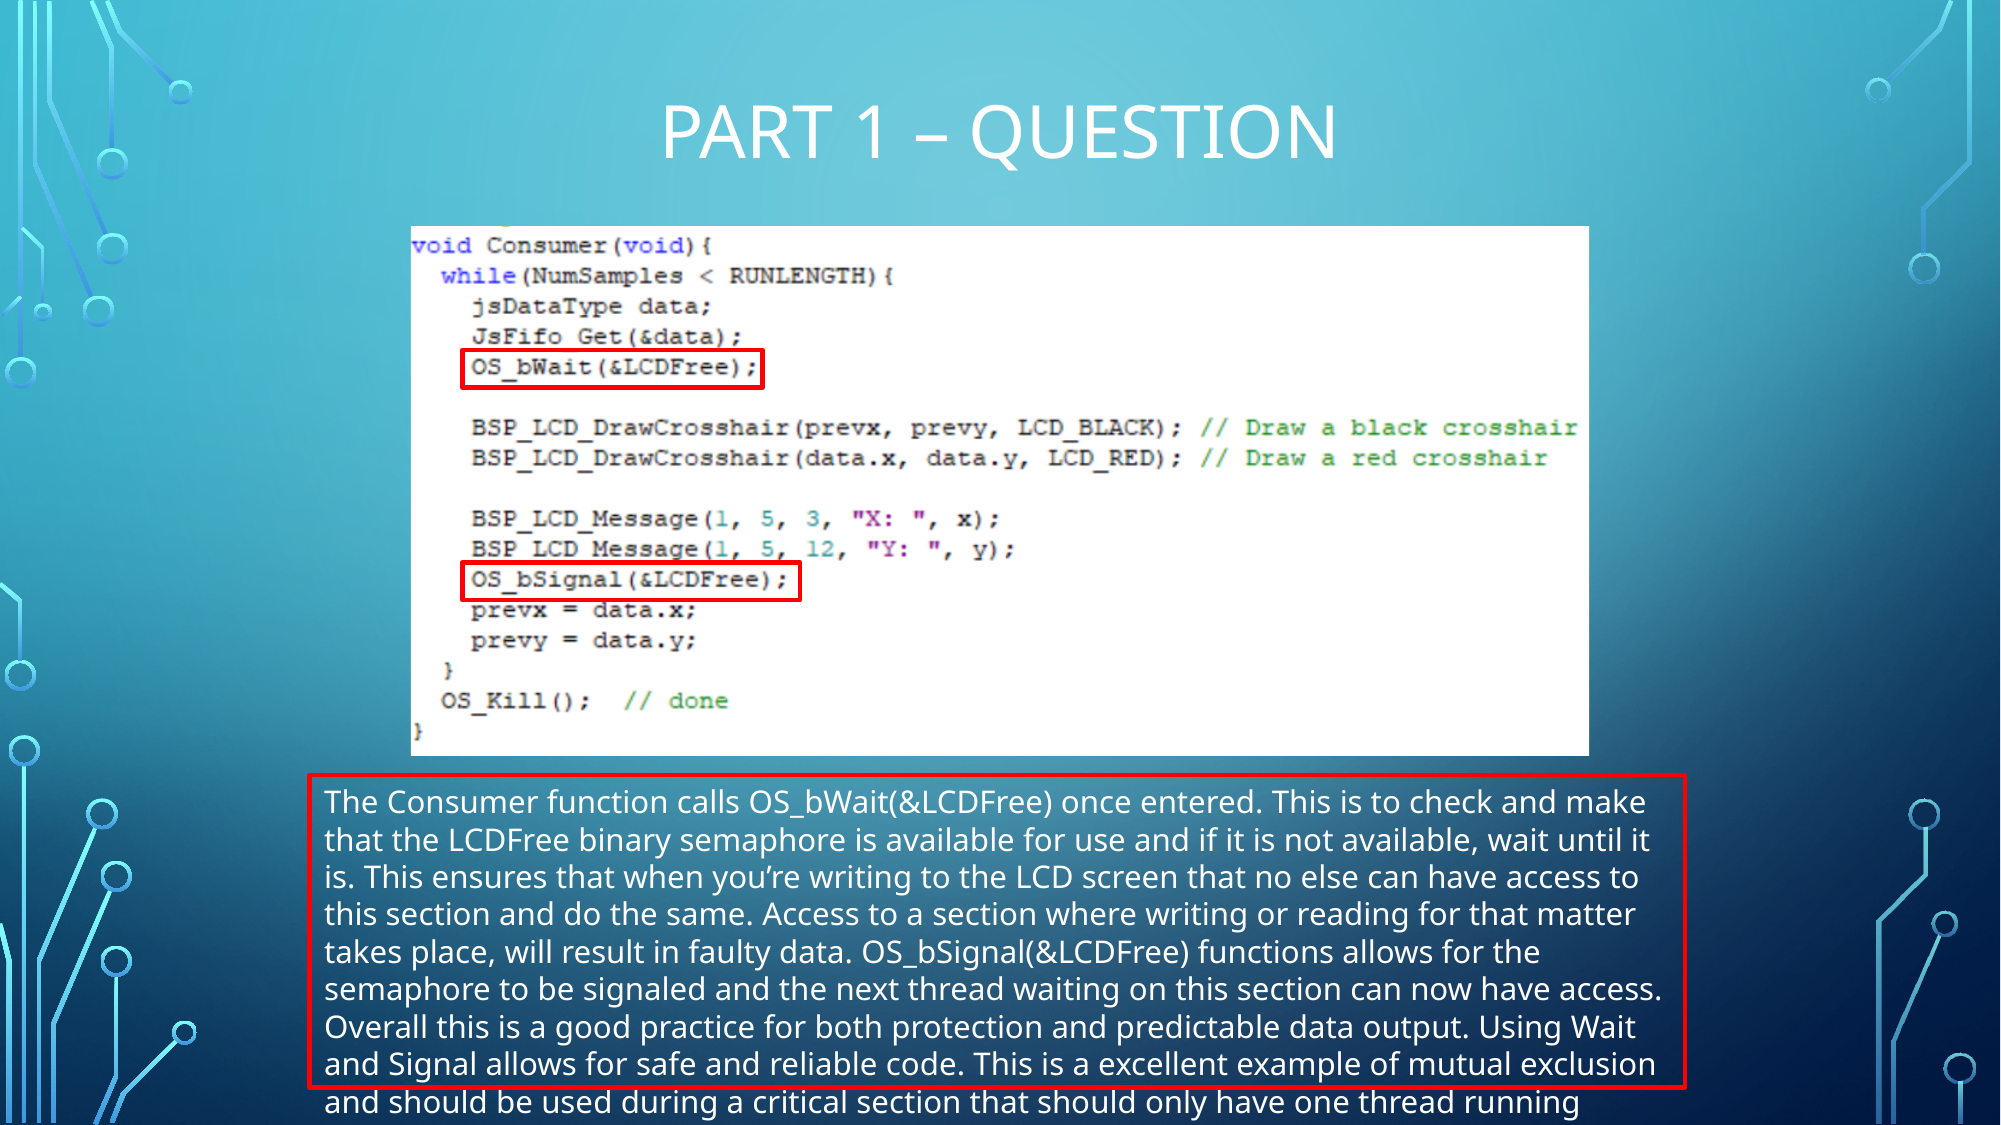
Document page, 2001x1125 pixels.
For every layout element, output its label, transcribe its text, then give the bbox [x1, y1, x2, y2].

text_box [308, 774, 1686, 1089]
text_box The Consumer function calls OS_bWait(&LCDFree) once entered. This is to check and make that the LCDFree binary semaphore is available for use and if it is not available, wait until it is. This ensures that when you’re writing to the LCD screen that no else can have access to this section and do the same. Access to a section where writing or reading for that matter takes place, will result in faulty data. OS_bSignal(&LCDFree) functions allows for the semaphore to be signaled and the next thread waiting on this section can now have access. Overall this is a good practice for both protection and predictable data output. Using Wait and Signal allows for safe and reliable code. This is a excellent example of mutual exclusion and should be used during a critical section that should only have one thread running within it at a time. [309, 774, 1691, 1125]
picture [410, 226, 1590, 757]
title part 1 – Question [311, 87, 1689, 183]
